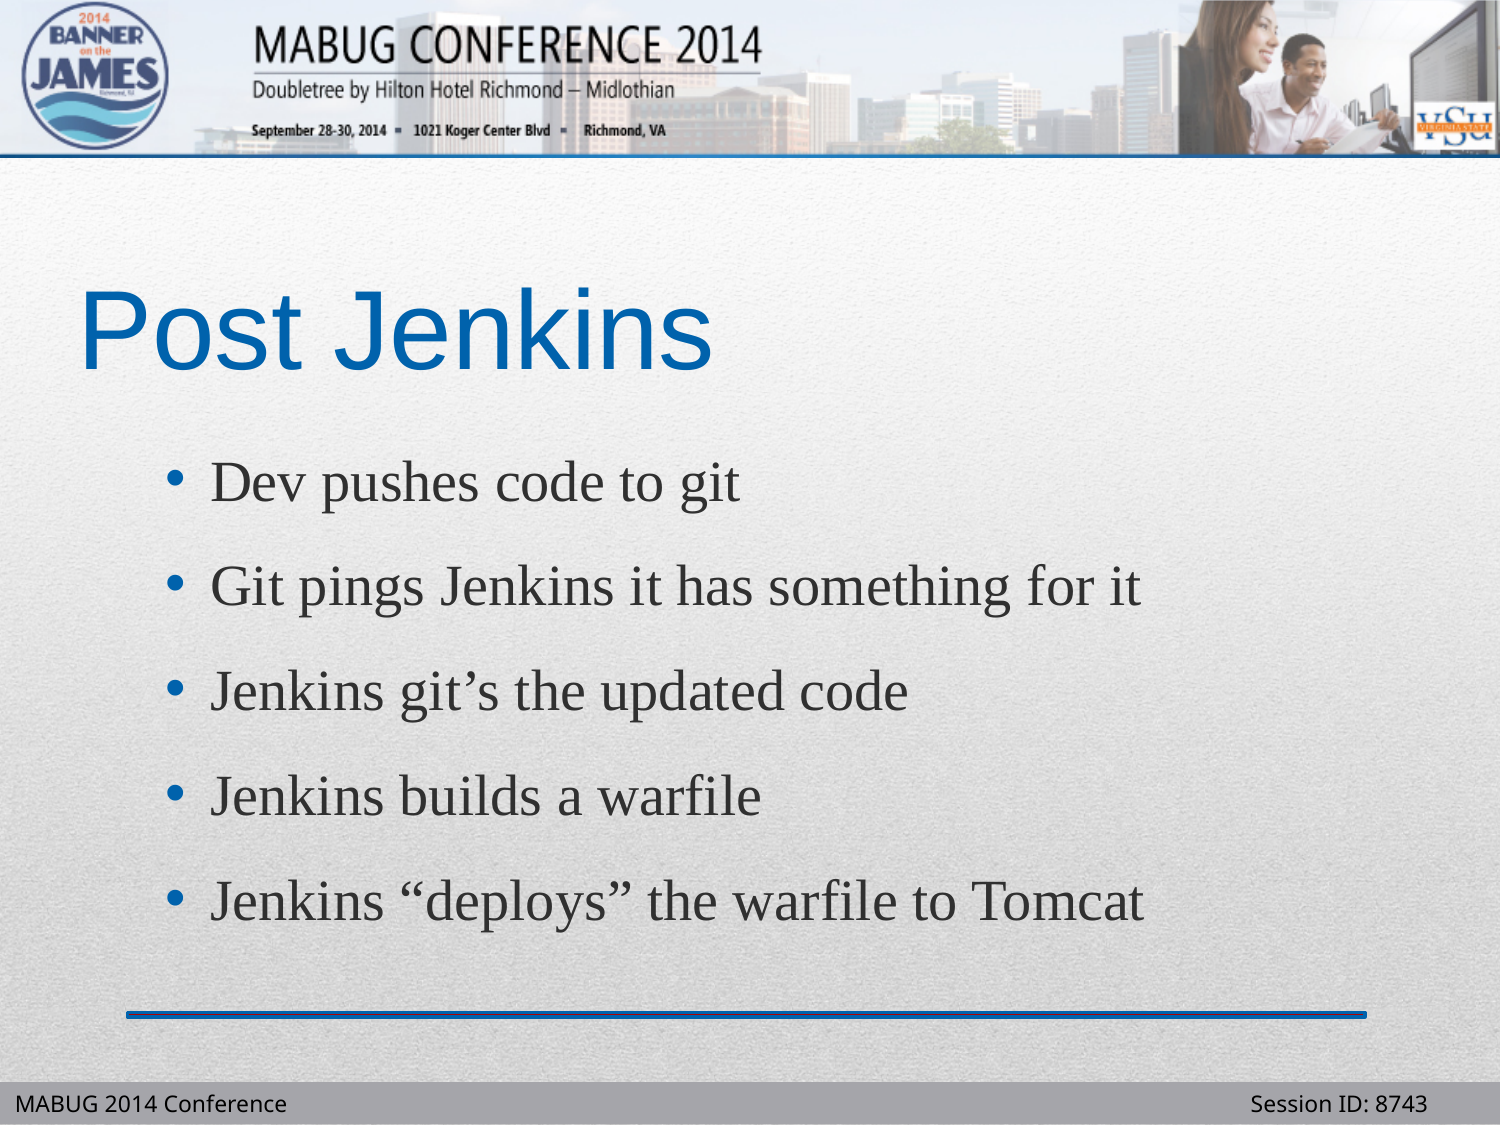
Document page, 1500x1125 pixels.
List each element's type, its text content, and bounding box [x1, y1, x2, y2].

picture [0, 0, 1500, 158]
title Post Jenkins [62, 224, 1413, 400]
list Dev pushes code to git Git pings Jenkins it has something for it Jenkins git’s the updated code Jenkins builds a warfile Jenkins “deploys” the warfile to Tomcat [150, 425, 1425, 950]
